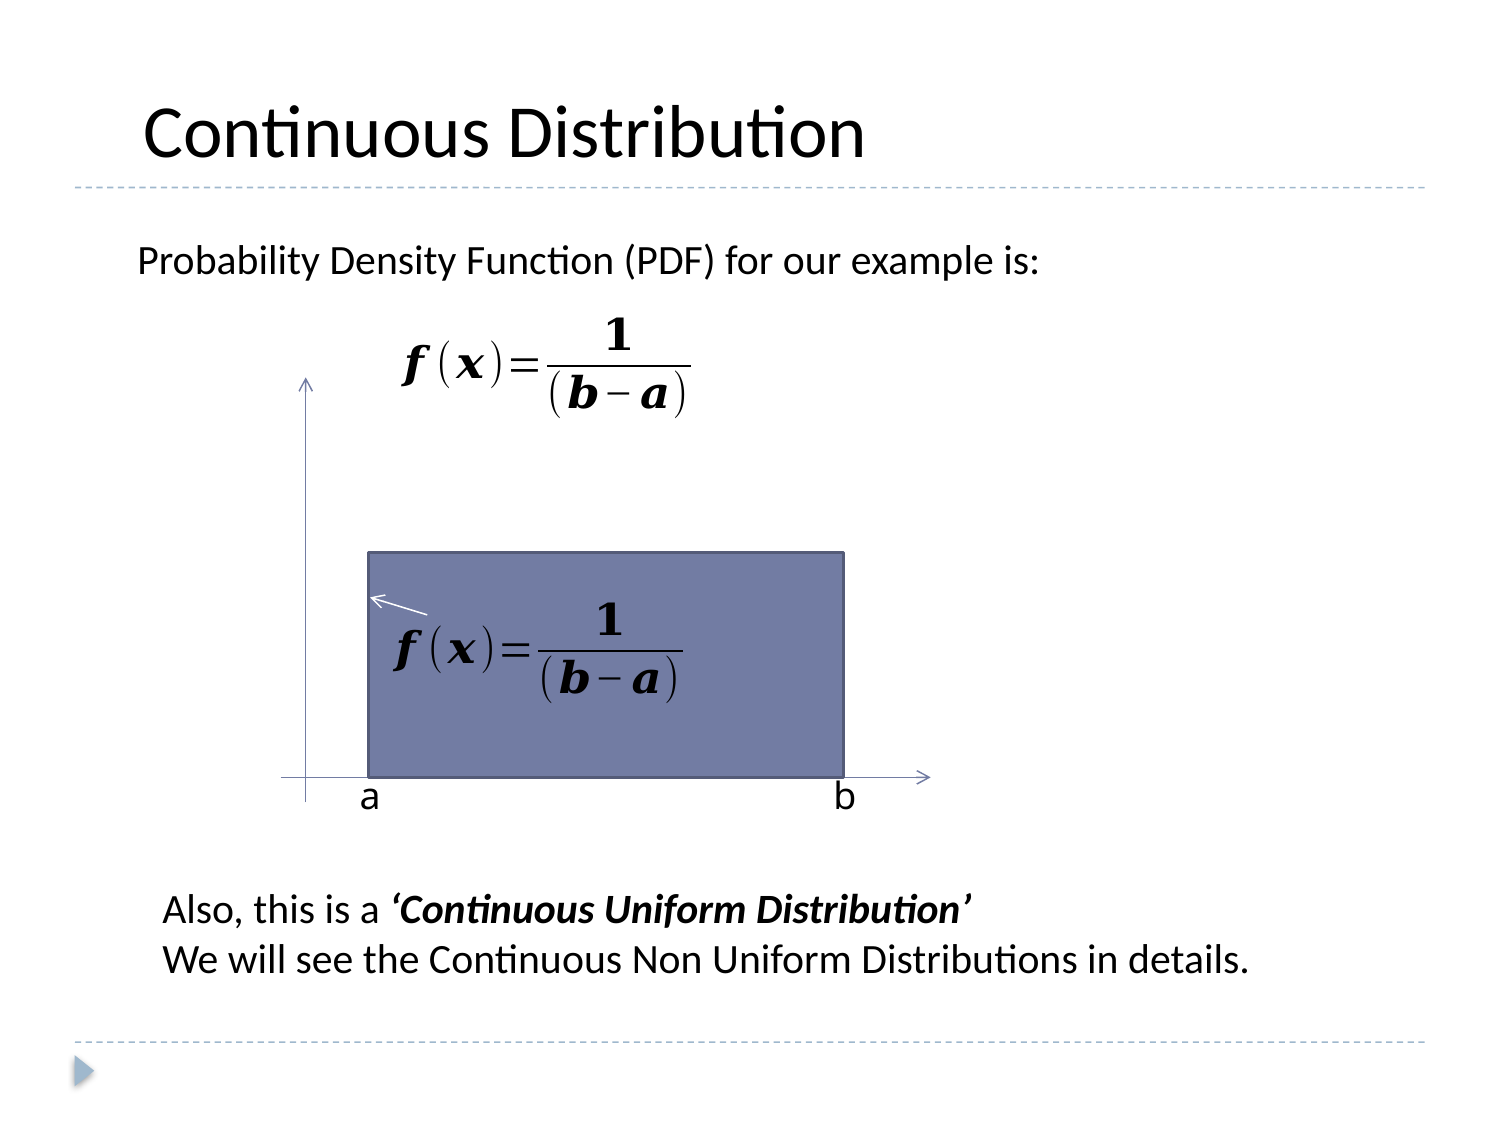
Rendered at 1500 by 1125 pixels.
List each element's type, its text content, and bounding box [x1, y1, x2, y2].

text_box Continuous Distribution [128, 74, 883, 180]
text_box Probability Density Function (PDF) for our example is: [122, 224, 1400, 290]
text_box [280, 377, 931, 826]
text_box Also, this is a ‘Continuous Uniform Distribution’ We will see the Continuous Non Uniform Distributions in details. [147, 874, 1425, 990]
